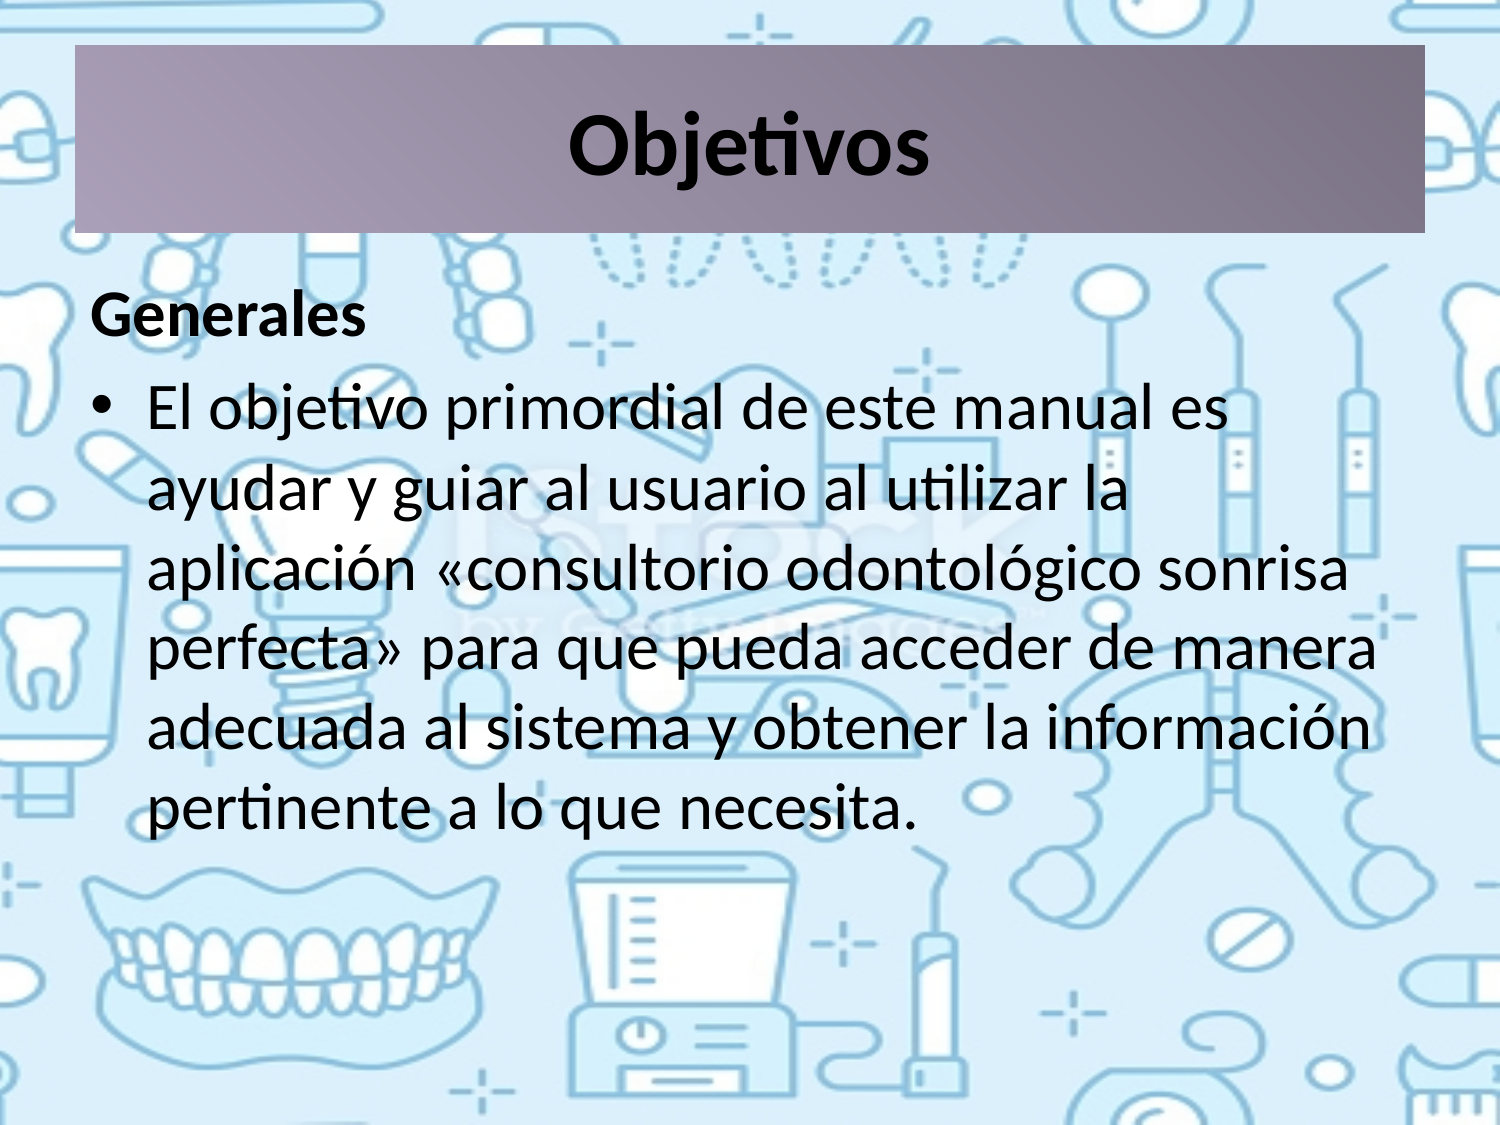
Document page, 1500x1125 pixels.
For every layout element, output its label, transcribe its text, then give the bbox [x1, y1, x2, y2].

title Objetivos [75, 45, 1425, 233]
list Generales El objetivo primordial de este manual es ayudar y guiar al usuario al utilizar la aplicación «consultorio odontológico sonrisa perfecta» para que pueda acceder de manera adecuada al sistema y obtener la información pertinente a lo que necesita. [75, 262, 1425, 1005]
